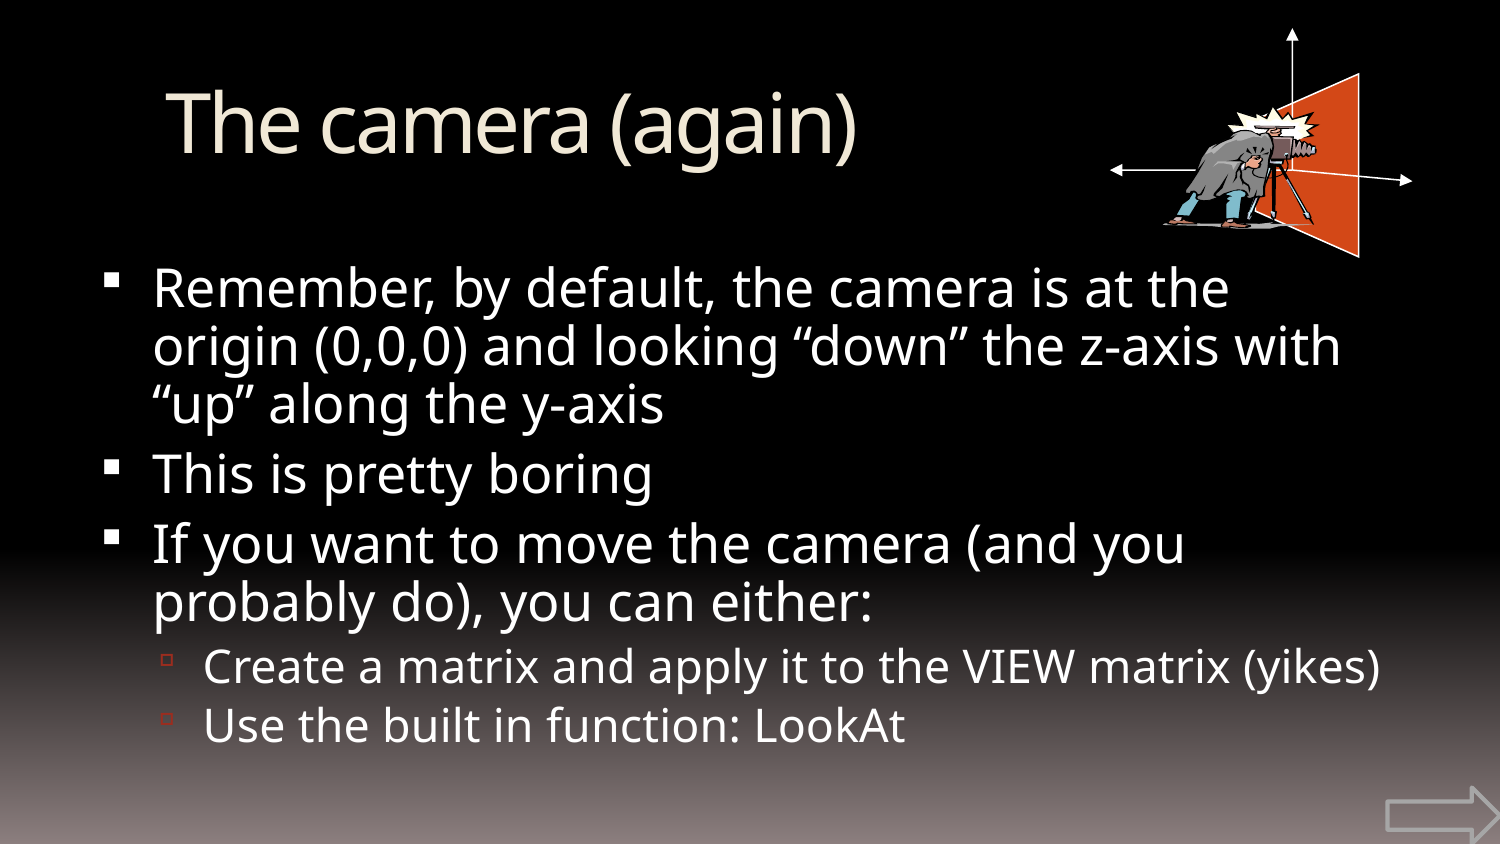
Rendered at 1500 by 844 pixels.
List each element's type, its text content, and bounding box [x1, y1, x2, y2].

picture [1162, 102, 1322, 230]
title The camera (again) [150, 63, 1109, 176]
list Remember, by default, the camera is at the origin (0,0,0) and looking “down” the z-axis with “up” along the y-axis This is pretty boring If you want to move the camera (and you probably do), you can either: Create a matrix and apply it to the VIEW matrix (yikes) Use the built in function: LookAt [75, 253, 1400, 769]
text_box [1385, 785, 1500, 844]
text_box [1109, 27, 1413, 257]
